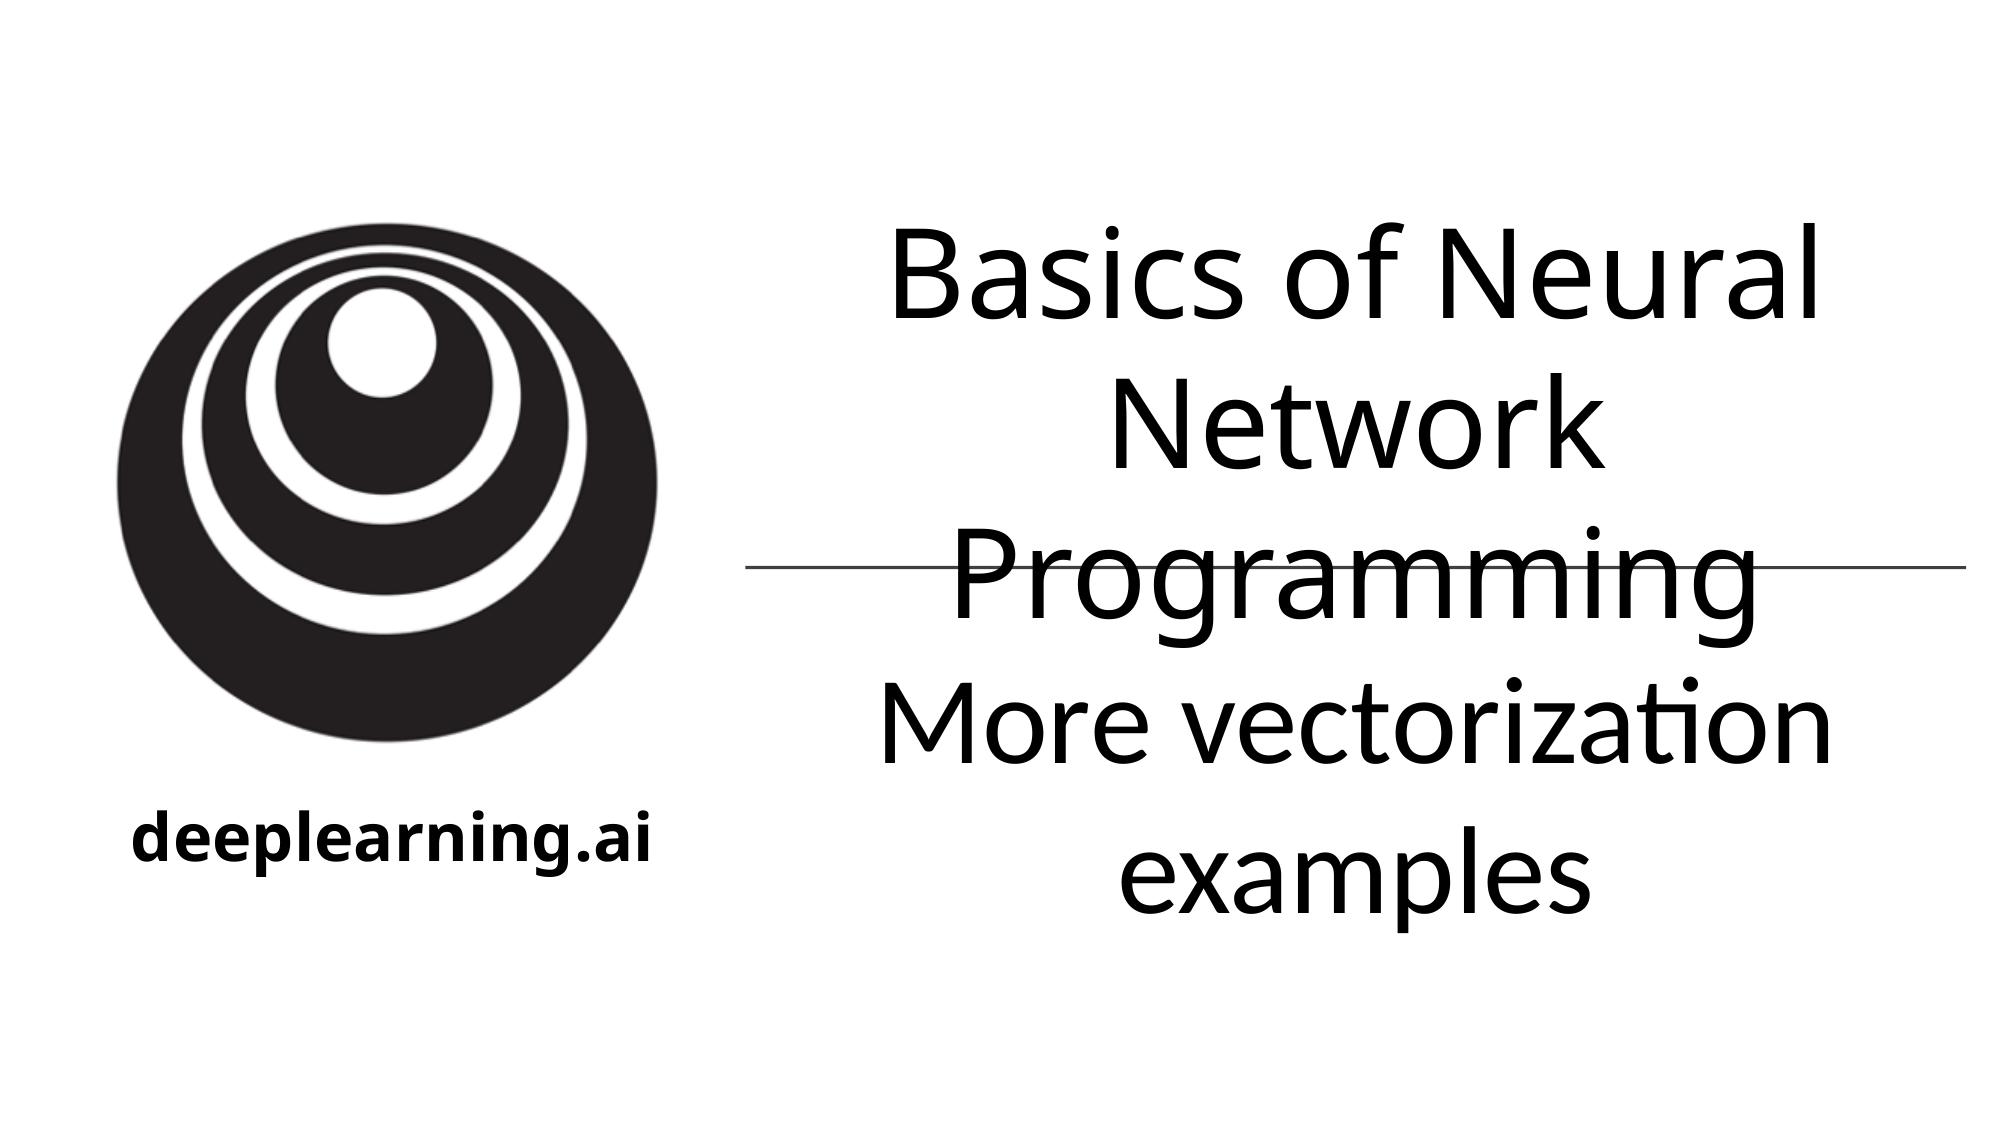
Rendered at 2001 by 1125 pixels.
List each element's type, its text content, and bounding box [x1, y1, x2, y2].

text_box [25, 185, 760, 884]
text_box Basics of Neural Network Programming [761, 186, 1953, 651]
text_box More vectorization examples [860, 631, 1853, 946]
